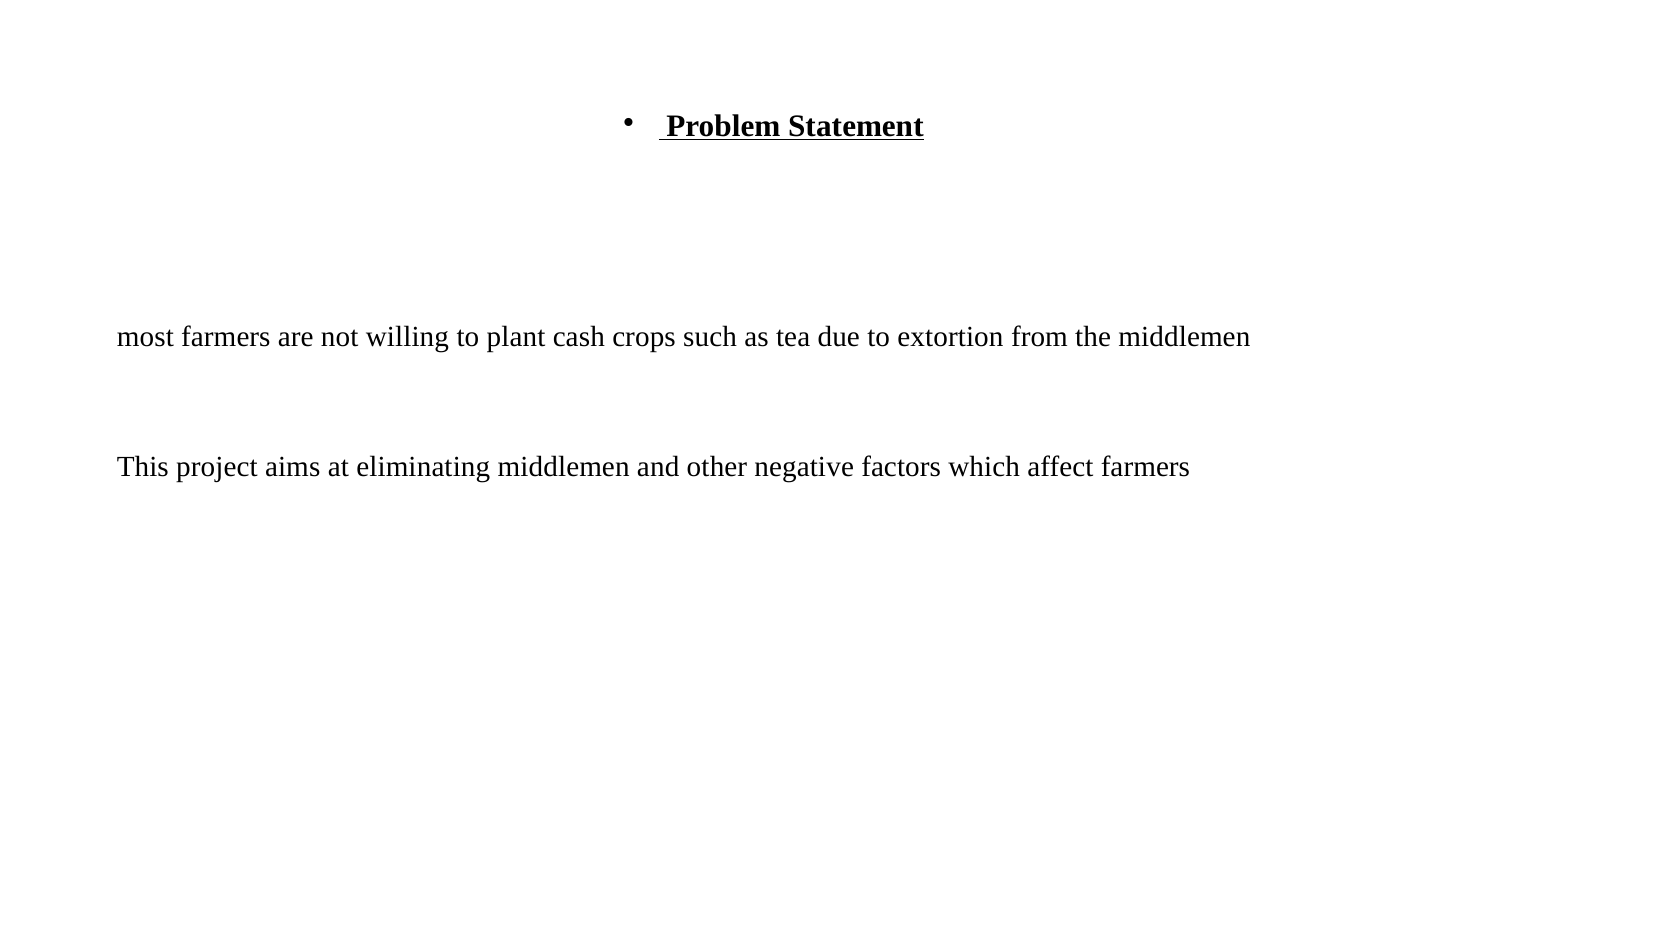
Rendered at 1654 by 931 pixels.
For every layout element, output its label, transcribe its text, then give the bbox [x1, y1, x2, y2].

text_box most farmers are not willing to plant cash crops such as tea due to extortion from the middlemen This project aims at eliminating middlemen and other negative factors which affect farmers [116, 224, 1605, 765]
text_box Problem Statement [11, 37, 1500, 193]
